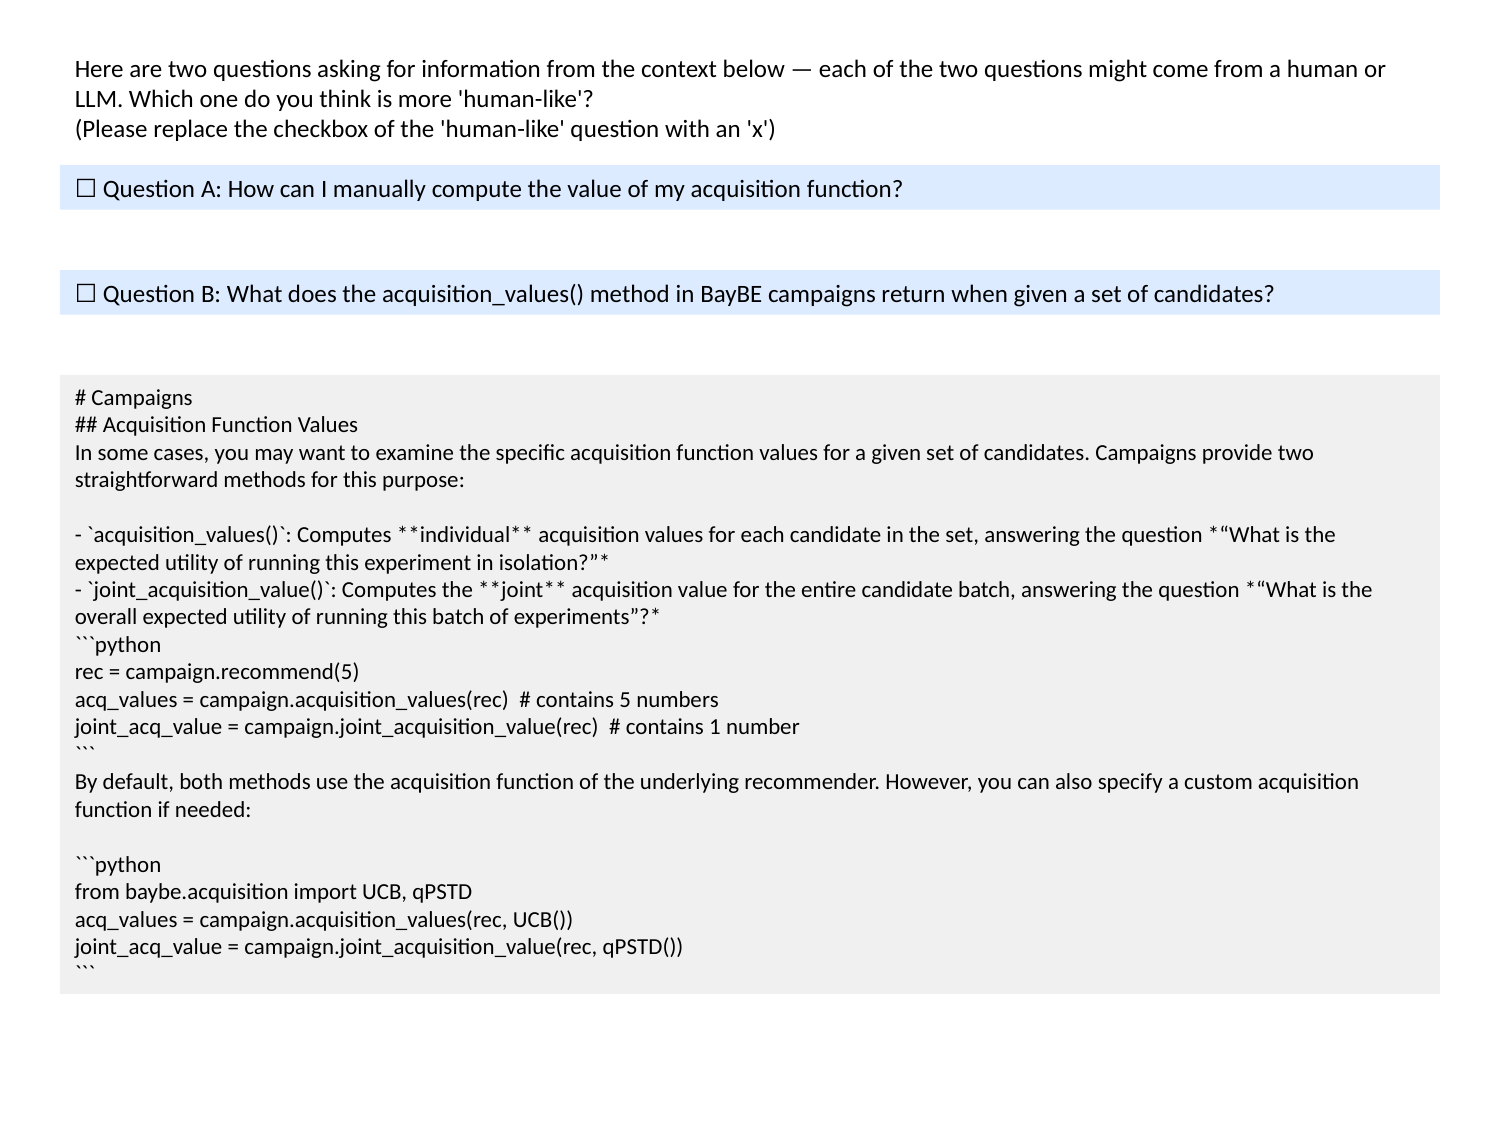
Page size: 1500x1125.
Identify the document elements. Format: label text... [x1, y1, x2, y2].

text_box Here are two questions asking for information from the context below — each of the two questions might come from a human or LLM. Which one do you think is more 'human-like'? (Please replace the checkbox of the 'human-like' question with an 'x') [59, 45, 1440, 150]
text_box # Campaigns ## Acquisition Function Values In some cases, you may want to examine the specific acquisition function values for a given set of candidates. Campaigns provide two straightforward methods for this purpose: - `acquisition_values()`: Computes **individual** acquisition values for each candidate in the set, answering the question *“What is the expected utility of running this experiment in isolation?”* - `joint_acquisition_value()`: Computes the **joint** acquisition value for the entire candidate batch, answering the question *“What is the overall expected utility of running this batch of experiments”?* ```python rec = campaign.recommend(5) acq_values = campaign.acquisition_values(rec) # contains 5 numbers joint_acq_value = campaign.joint_acquisition_value(rec) # contains 1 number ``` By default, both methods use the acquisition function of the underlying recommender. However, you can also specify a custom acquisition function if needed: ```python from baybe.acquisition import UCB, qPSTD acq_values = campaign.acquisition_values(rec, UCB()) joint_acq_value = campaign.joint_acquisition_value(rec, qPSTD()) ``` [59, 374, 1440, 994]
text_box ☐ Question A: How can I manually compute the value of my acquisition function? [59, 164, 1440, 210]
text_box ☐ Question B: What does the acquisition_values() method in BayBE campaigns return when given a set of candidates? [59, 270, 1440, 315]
